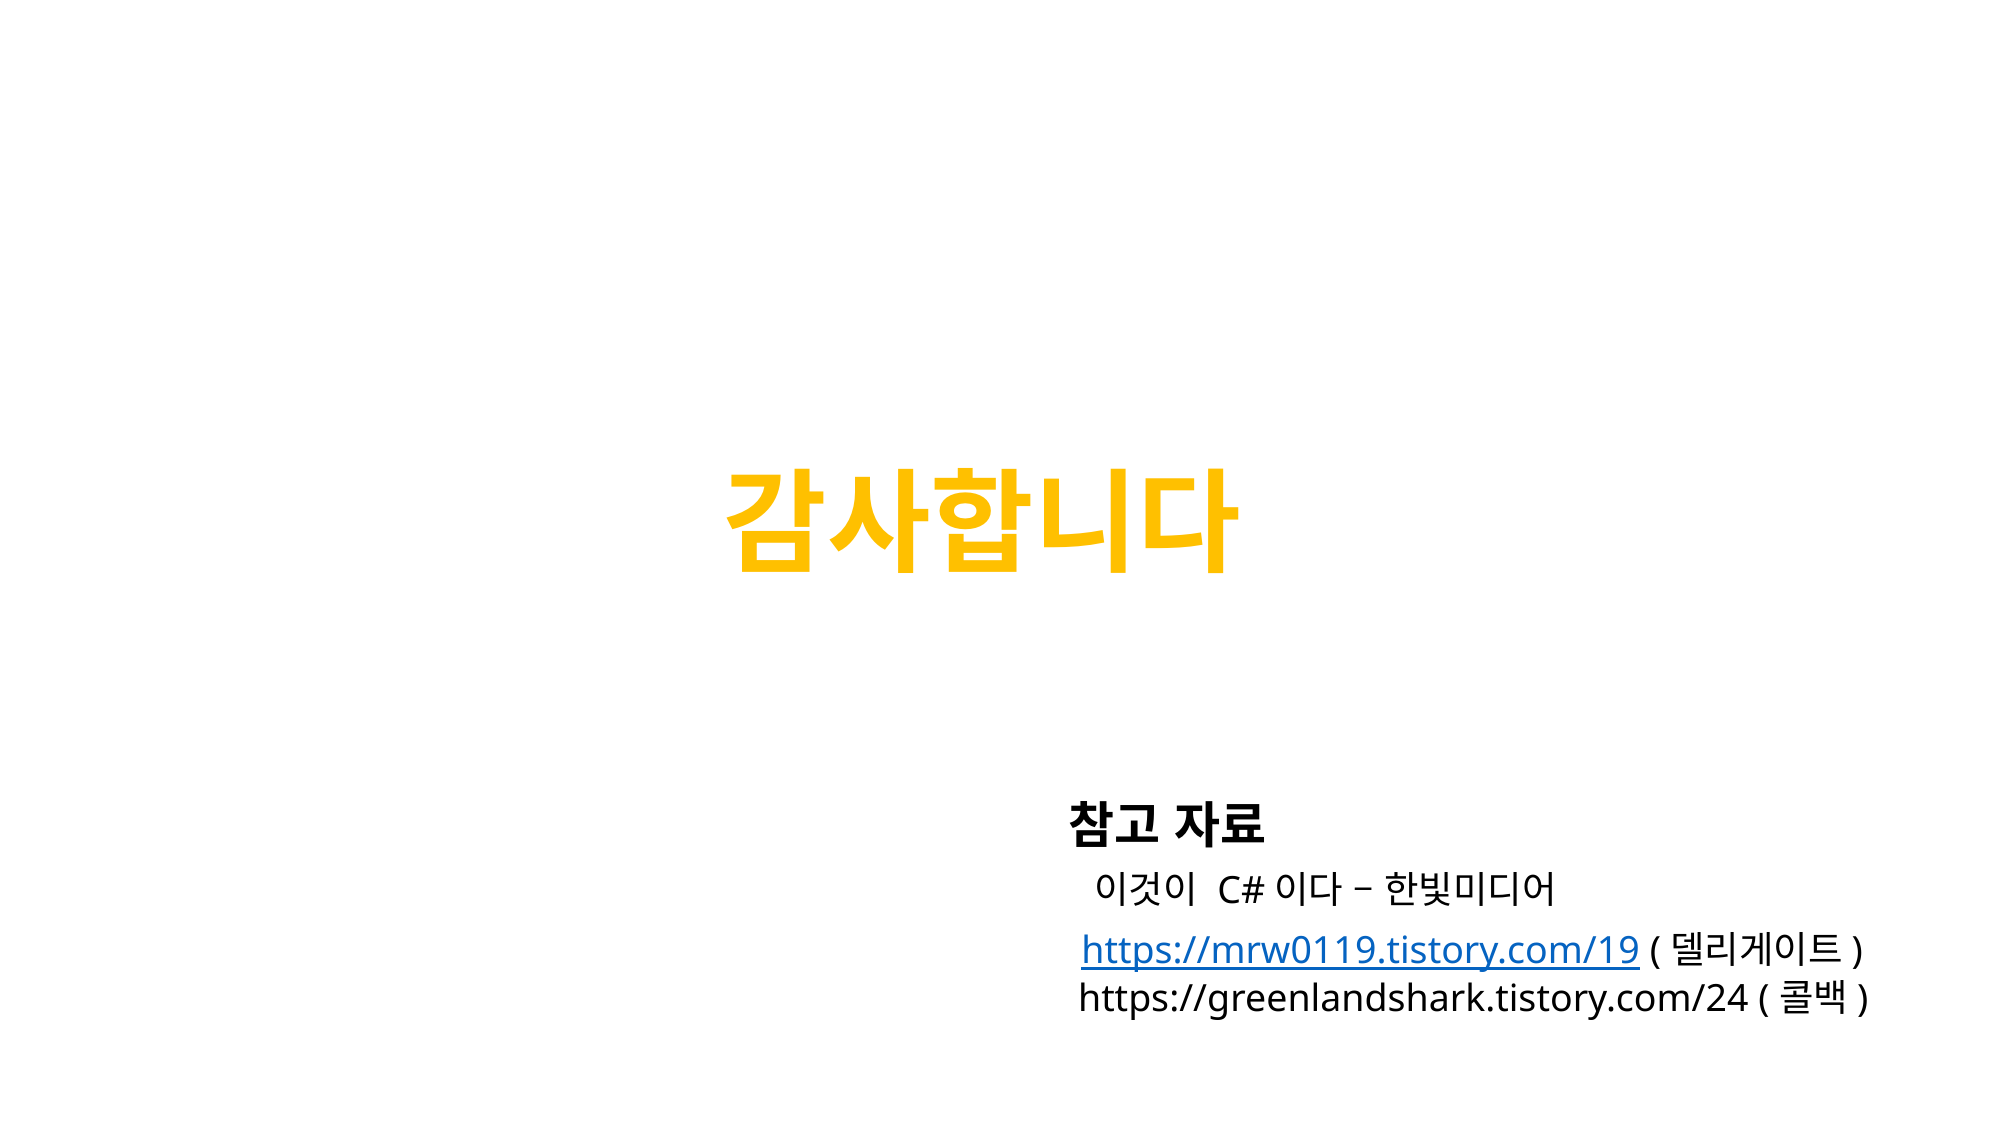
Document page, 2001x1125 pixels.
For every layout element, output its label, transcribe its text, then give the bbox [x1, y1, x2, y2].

text_box 참고 자료 이것이 C#이다 – 한빛미디어 https://mrw0119.tistory.com/19 (델리게이트) https://greenlandshark.tistory.com/24 (콜백) [1053, 786, 1890, 1027]
text_box 감사합니다 [194, 443, 1771, 596]
